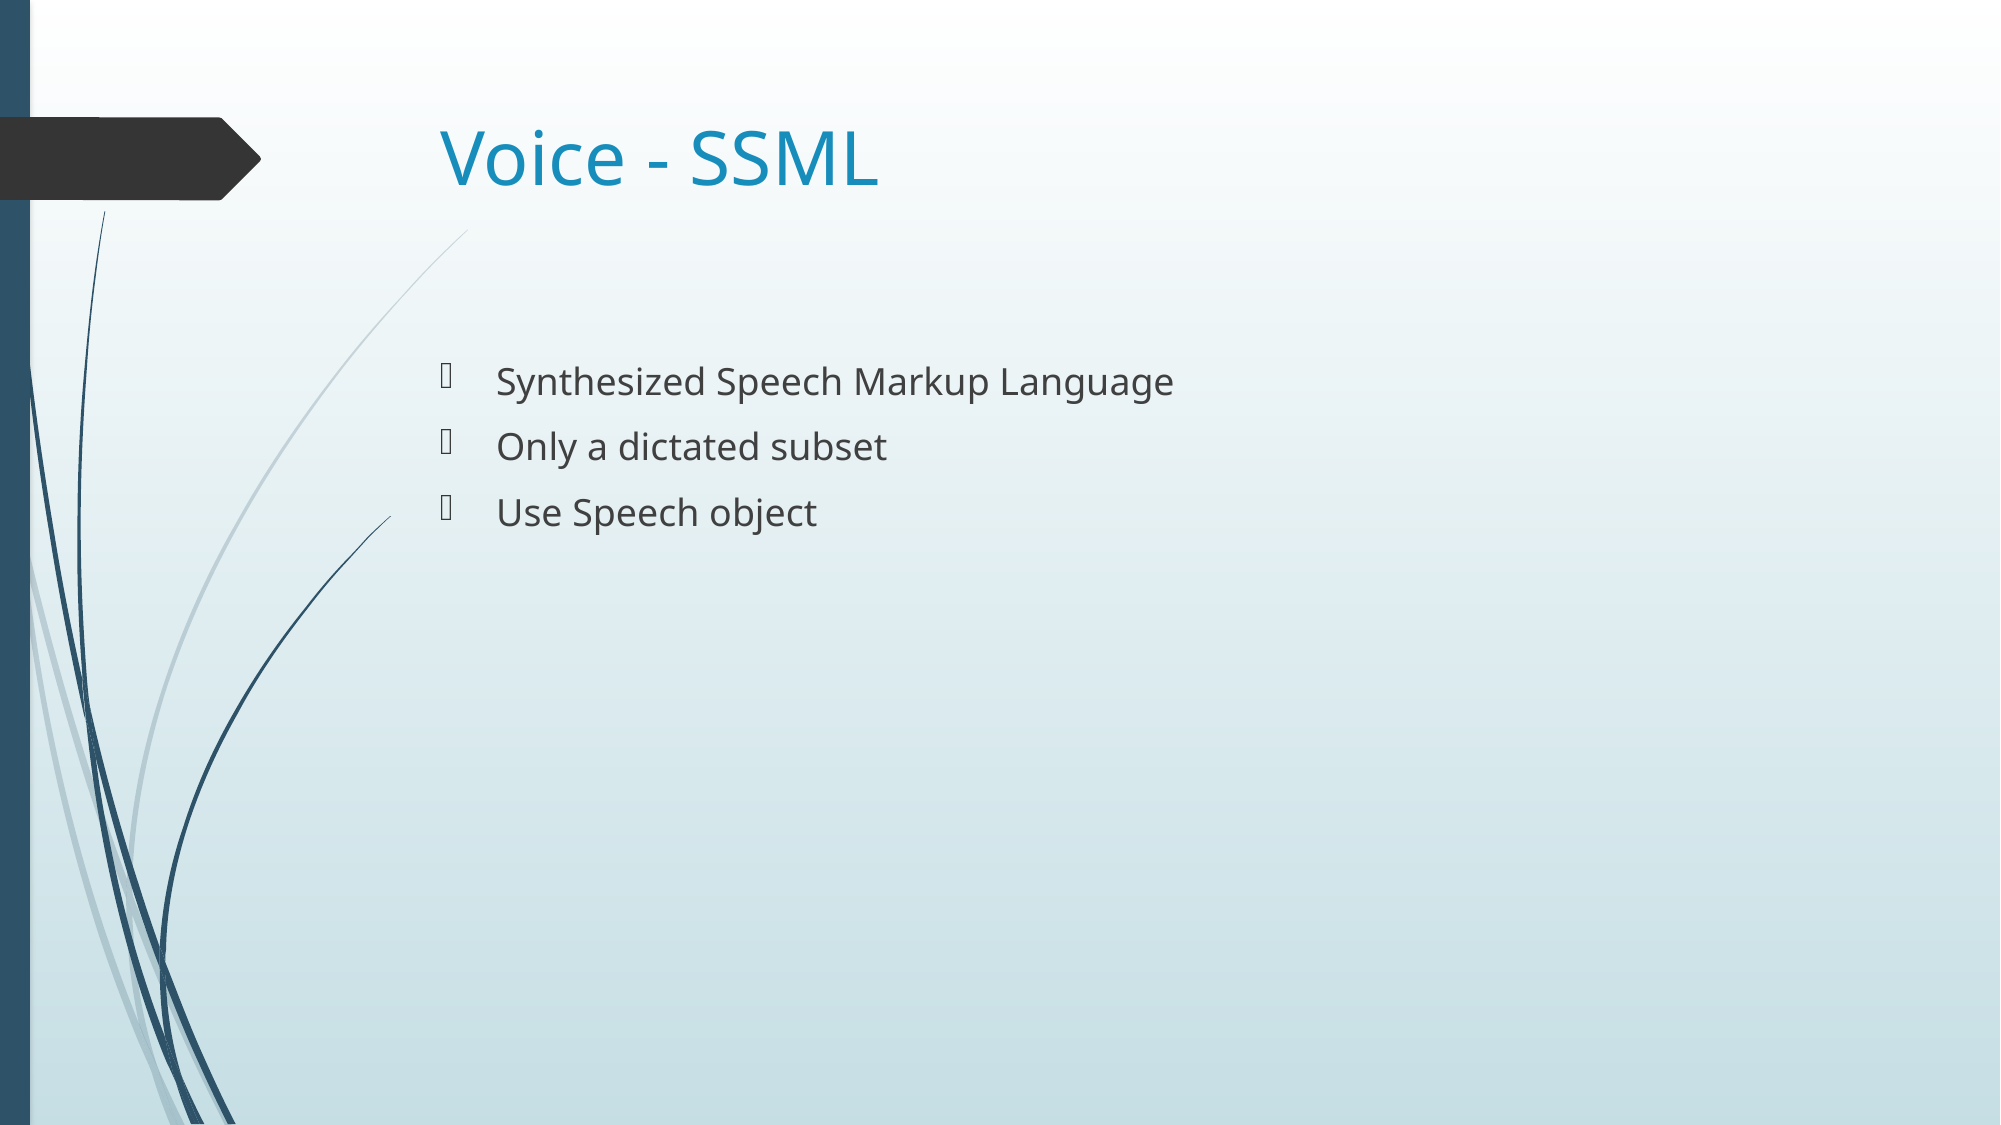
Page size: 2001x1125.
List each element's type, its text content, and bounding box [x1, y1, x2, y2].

title Voice - SSML [425, 102, 1888, 313]
list Synthesized Speech Markup Language Only a dictated subset Use Speech object [424, 350, 1888, 970]
